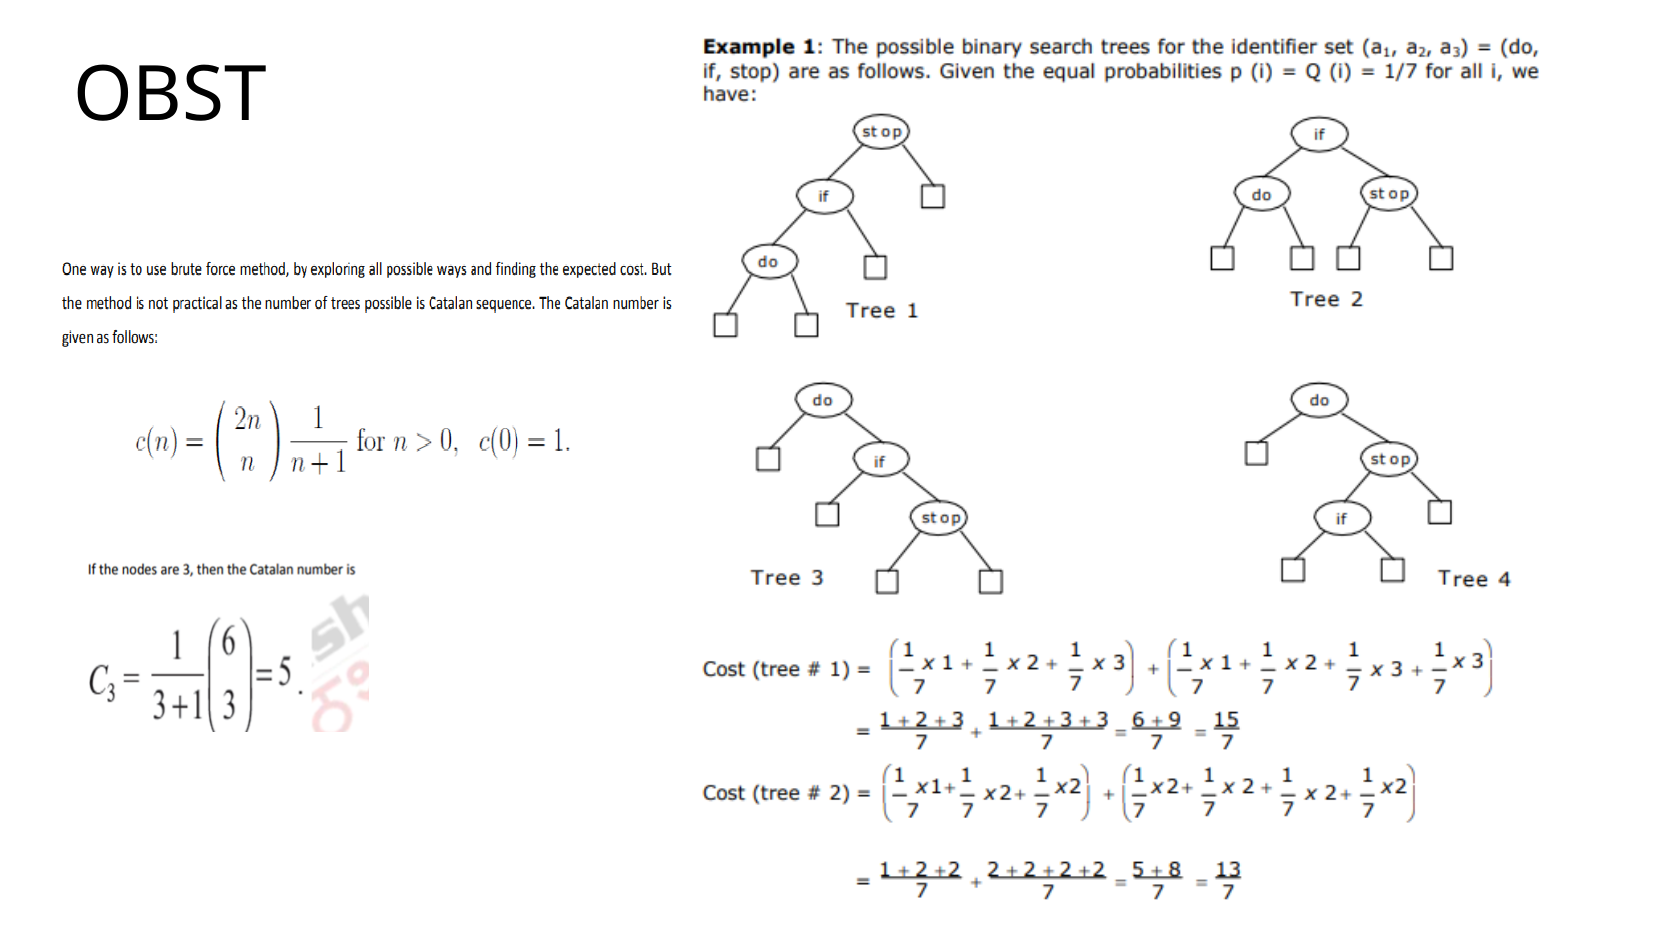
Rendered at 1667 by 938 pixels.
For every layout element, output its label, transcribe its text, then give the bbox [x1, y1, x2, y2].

picture [81, 547, 369, 732]
title OBST [58, 5, 434, 187]
picture [55, 18, 1571, 919]
